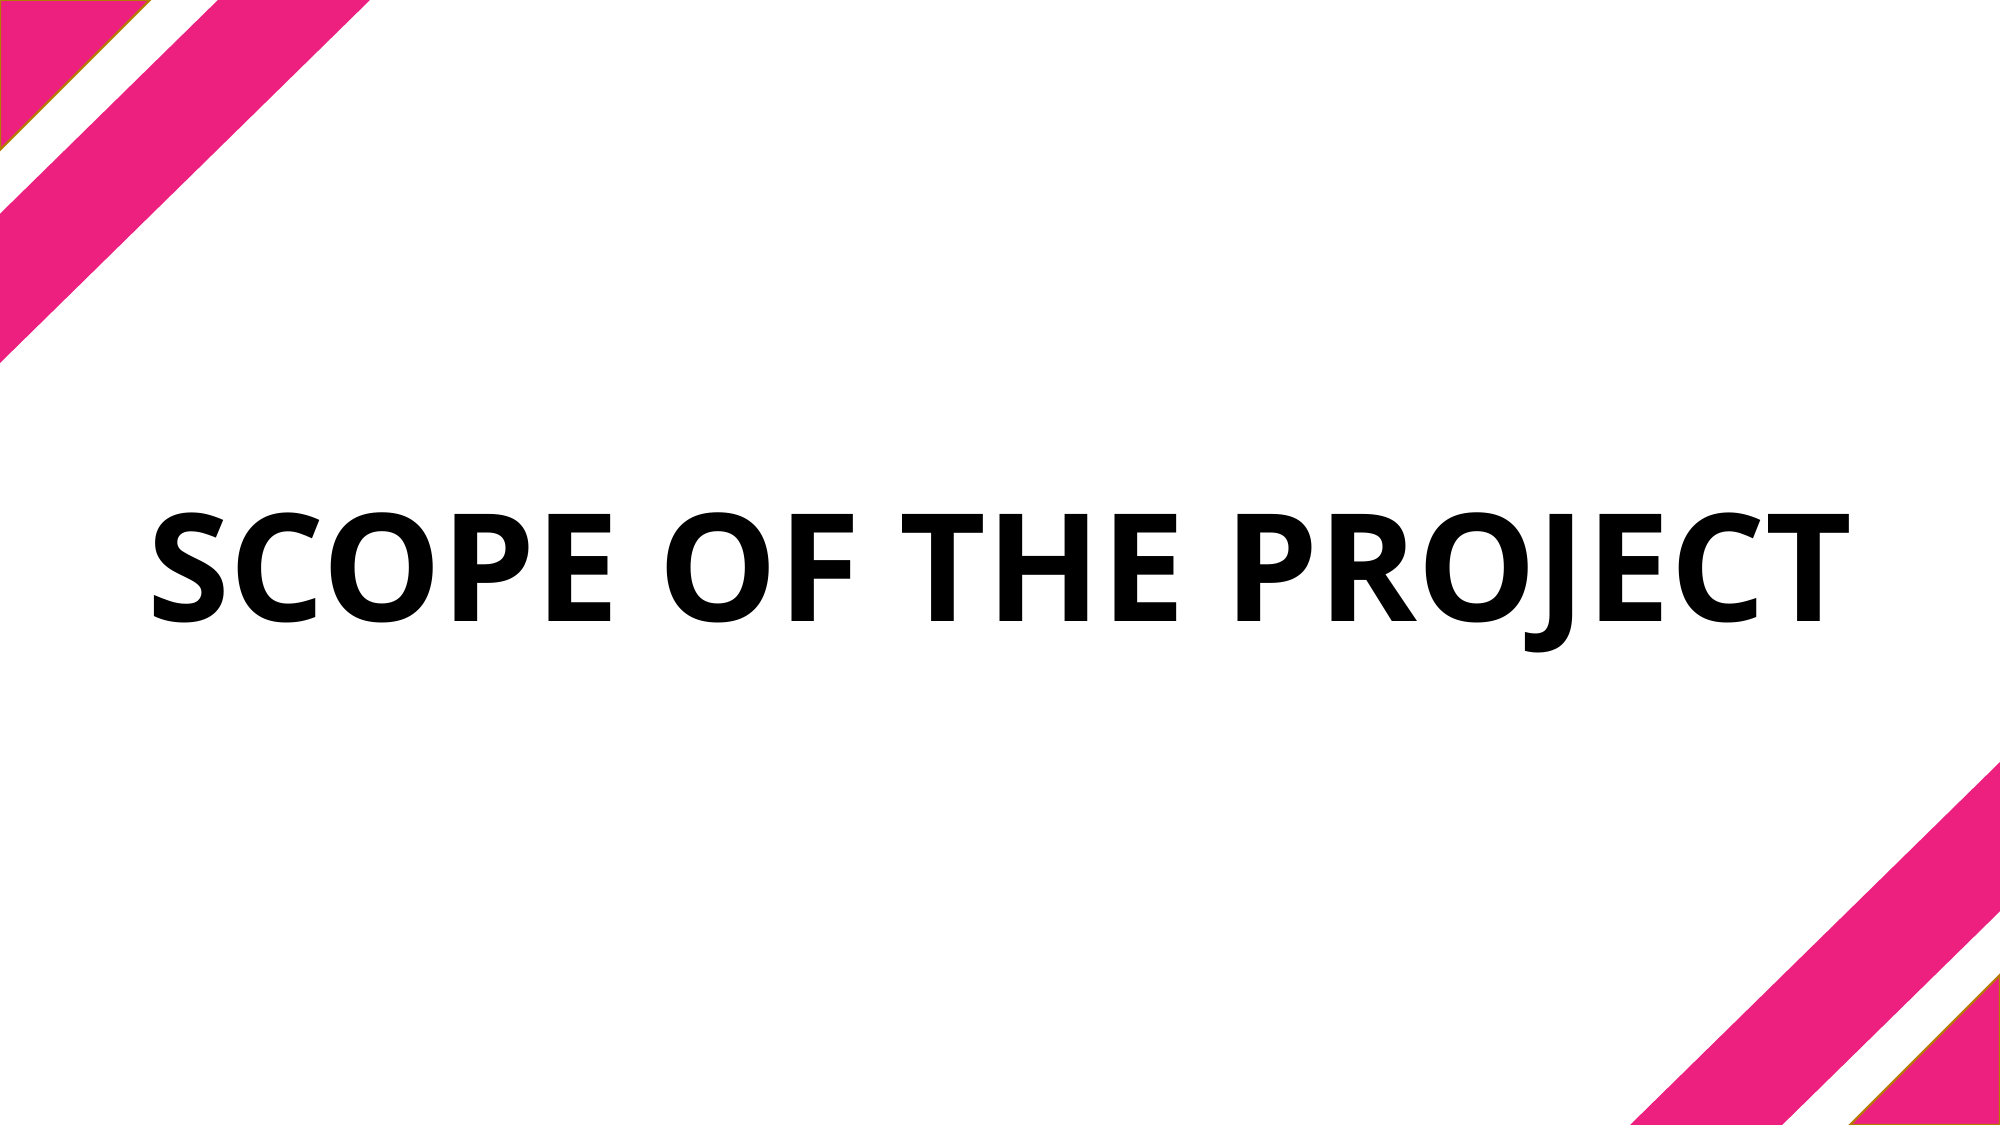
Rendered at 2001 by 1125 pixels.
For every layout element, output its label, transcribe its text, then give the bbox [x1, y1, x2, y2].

text_box SCOPE OF THE PROJECT [0, 463, 2000, 659]
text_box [0, 0, 370, 363]
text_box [1629, 761, 2000, 1125]
